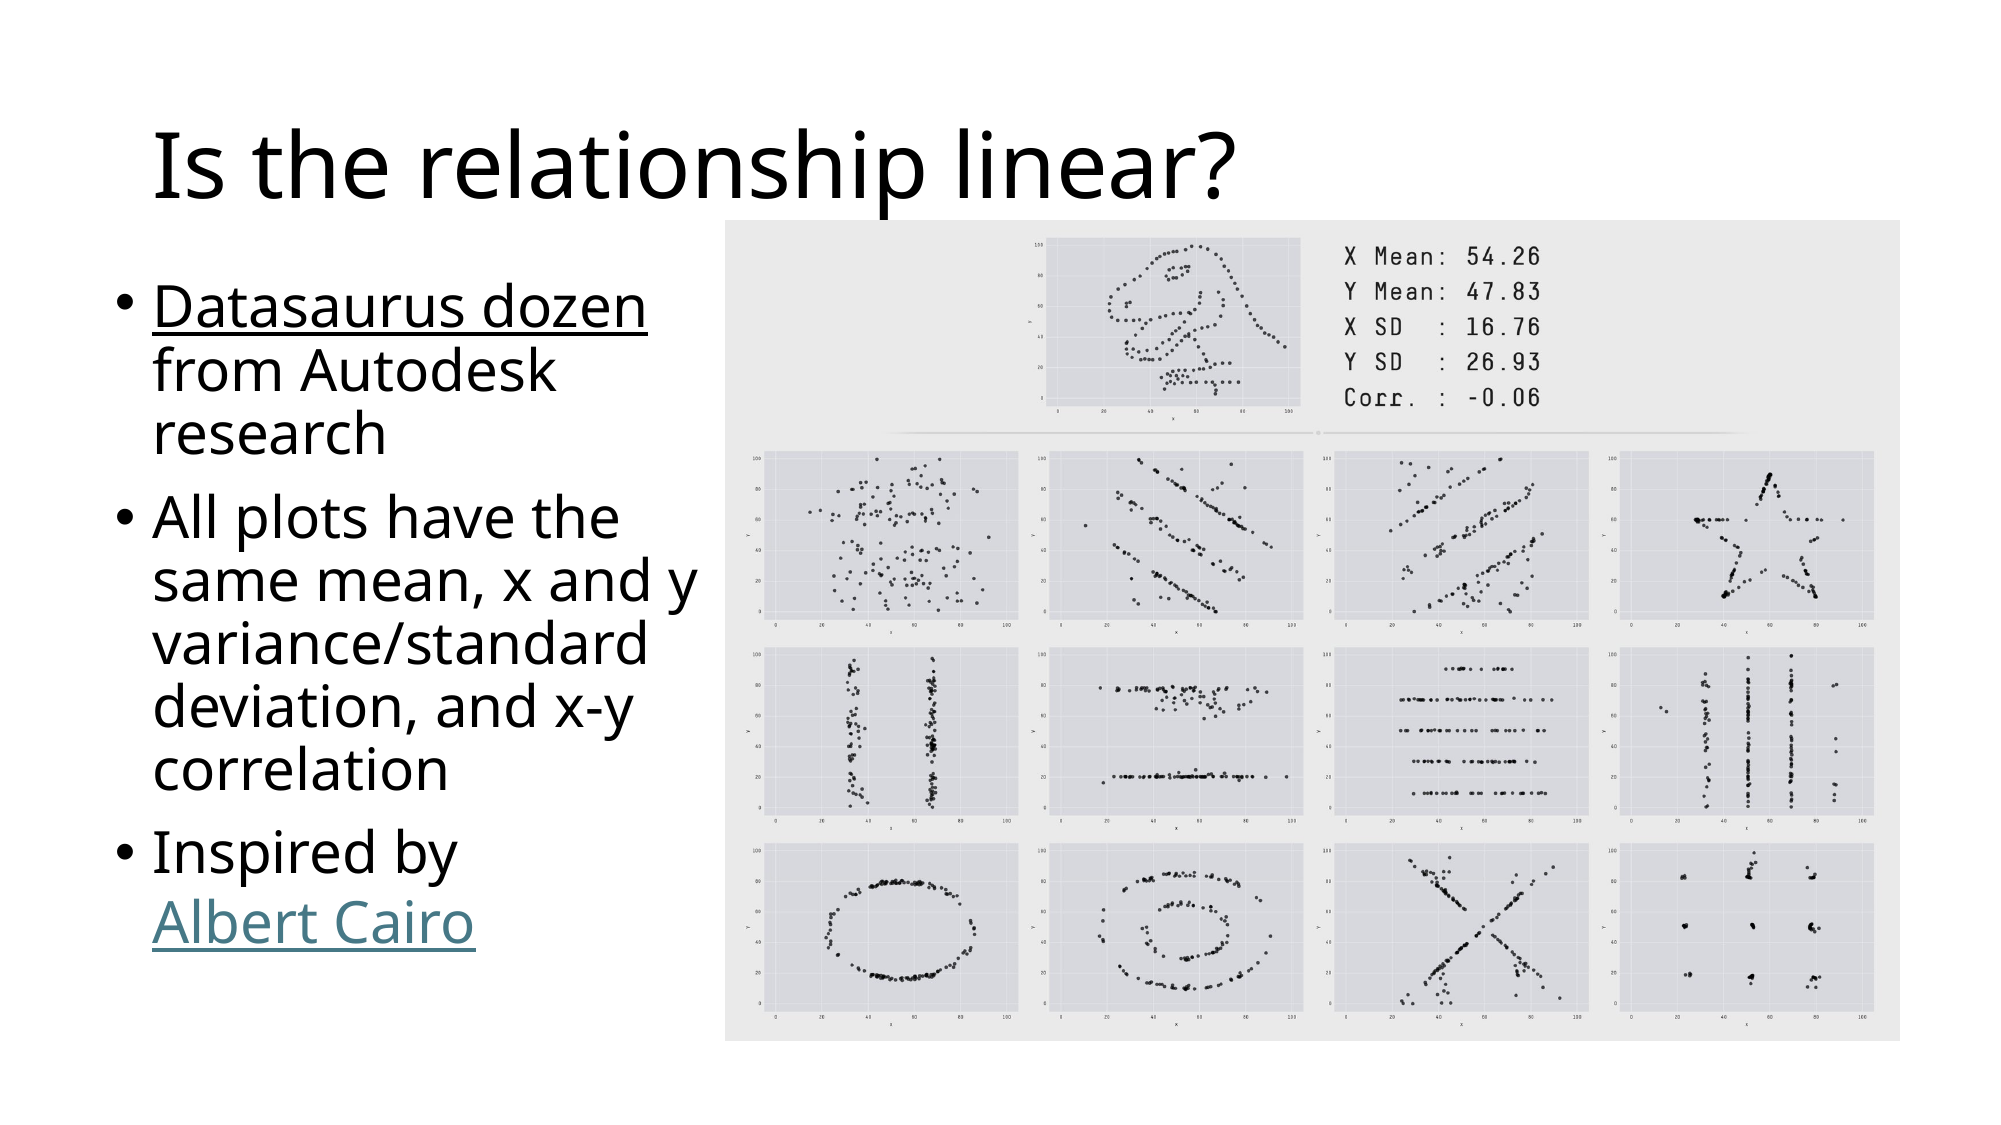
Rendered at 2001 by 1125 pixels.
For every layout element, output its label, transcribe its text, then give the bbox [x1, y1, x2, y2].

list Datasaurus dozen from Autodesk research All plots have the same mean, x and y variance/standard deviation, and x-y correlation Inspired by Albert Cairo [99, 262, 724, 1005]
title Is the relationship linear? [137, 59, 1863, 262]
picture [724, 220, 1901, 1042]
